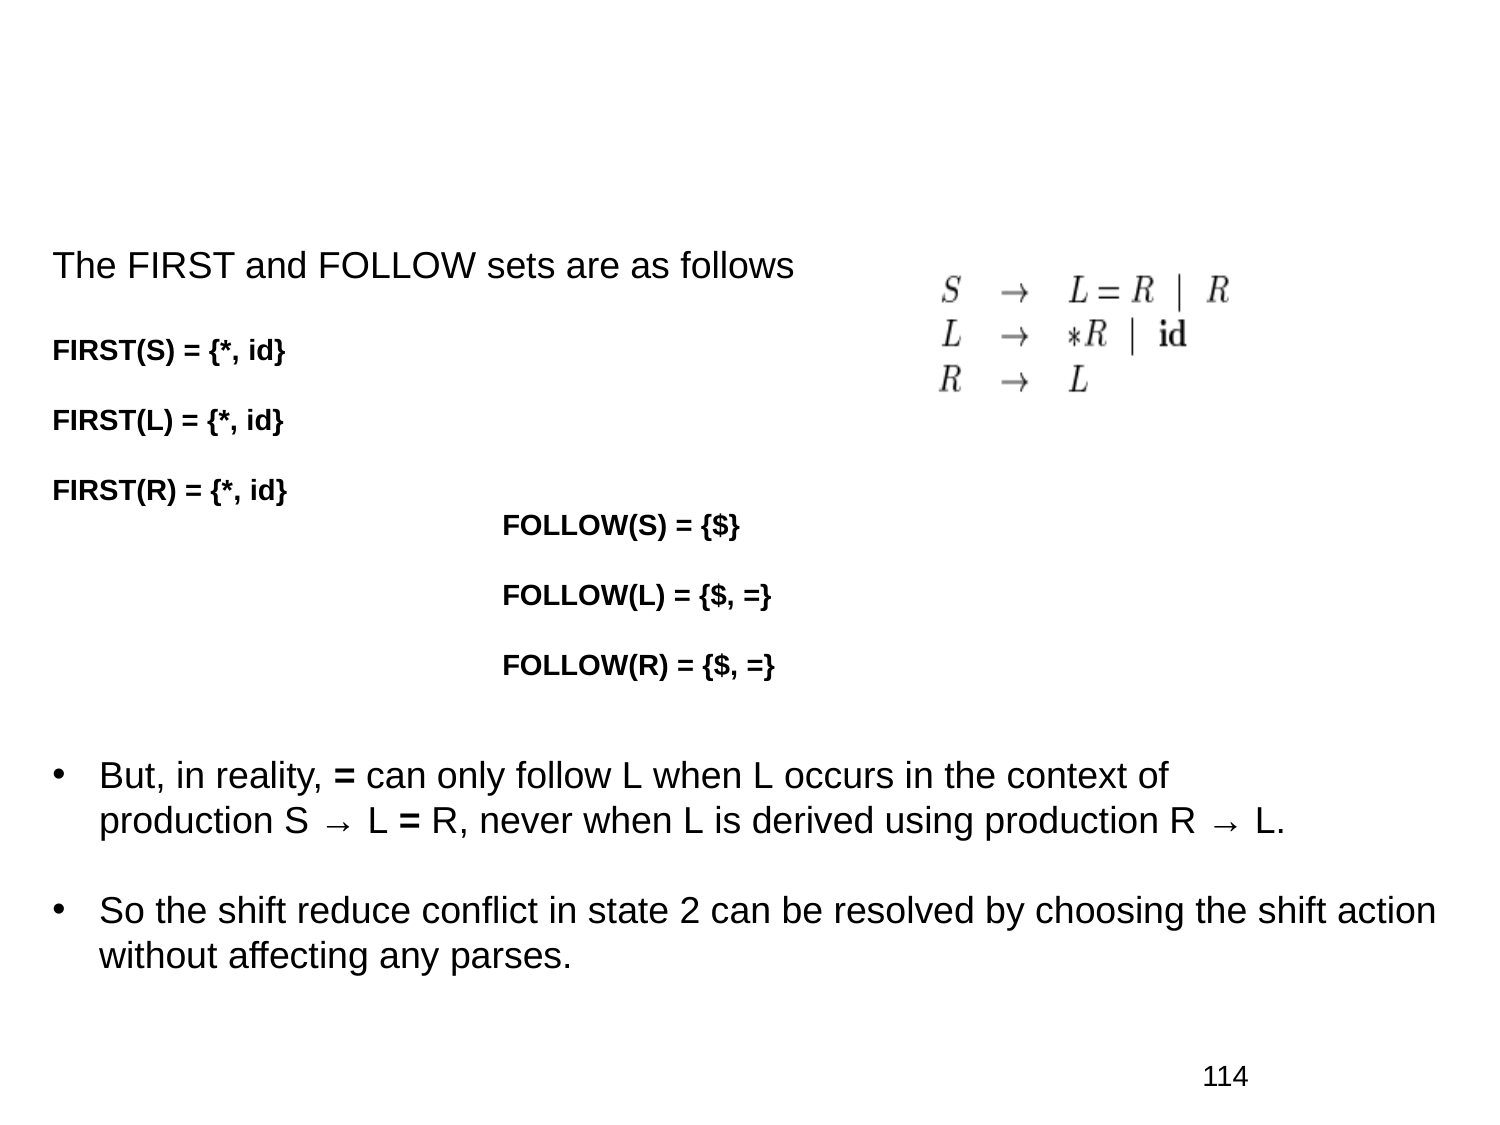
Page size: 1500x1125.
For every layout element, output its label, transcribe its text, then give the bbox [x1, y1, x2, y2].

text_box The FIRST and FOLLOW sets are as follows FIRST(S) = {*, id} FIRST(L) = {*, id} FIRST(R) = {*, id} FOLLOW(S) = {$} FOLLOW(L) = {$, =} FOLLOW(R) = {$, =} But, in reality, = can only follow L when L occurs in the context of production S → L = R, never when L is derived using production R → L. So the shift reduce conflict in state 2 can be resolved by choosing the shift action without affecting any parses. [37, 233, 1500, 1029]
slide_number 114 [1187, 1050, 1500, 1125]
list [874, 241, 1254, 413]
